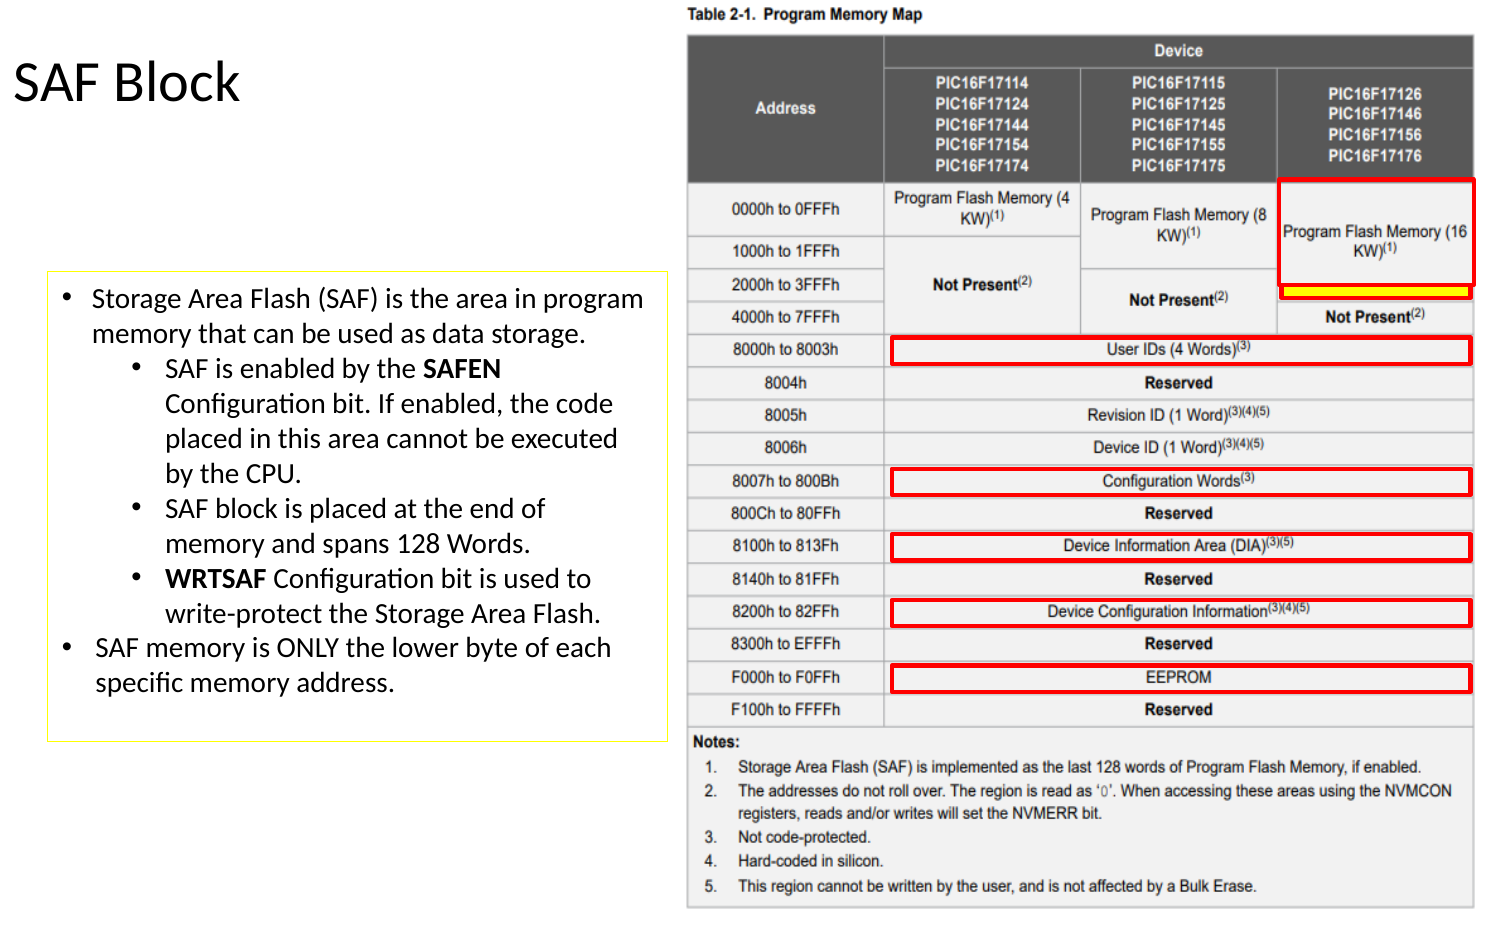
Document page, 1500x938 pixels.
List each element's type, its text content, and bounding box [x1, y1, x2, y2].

title SAF Block [0, 0, 667, 157]
picture [669, 0, 1500, 927]
text_box Storage Area Flash (SAF) is the area in program memory that can be used as data storage. SAF is enabled by the SAFEN Configuration bit. If enabled, the code placed in this area cannot be executed by the CPU. SAF block is placed at the end of memory and spans 128 Words. WRTSAF Configuration bit is used to write-protect the Storage Area Flash. SAF memory is ONLY the lower byte of each specific memory address. [47, 271, 664, 742]
